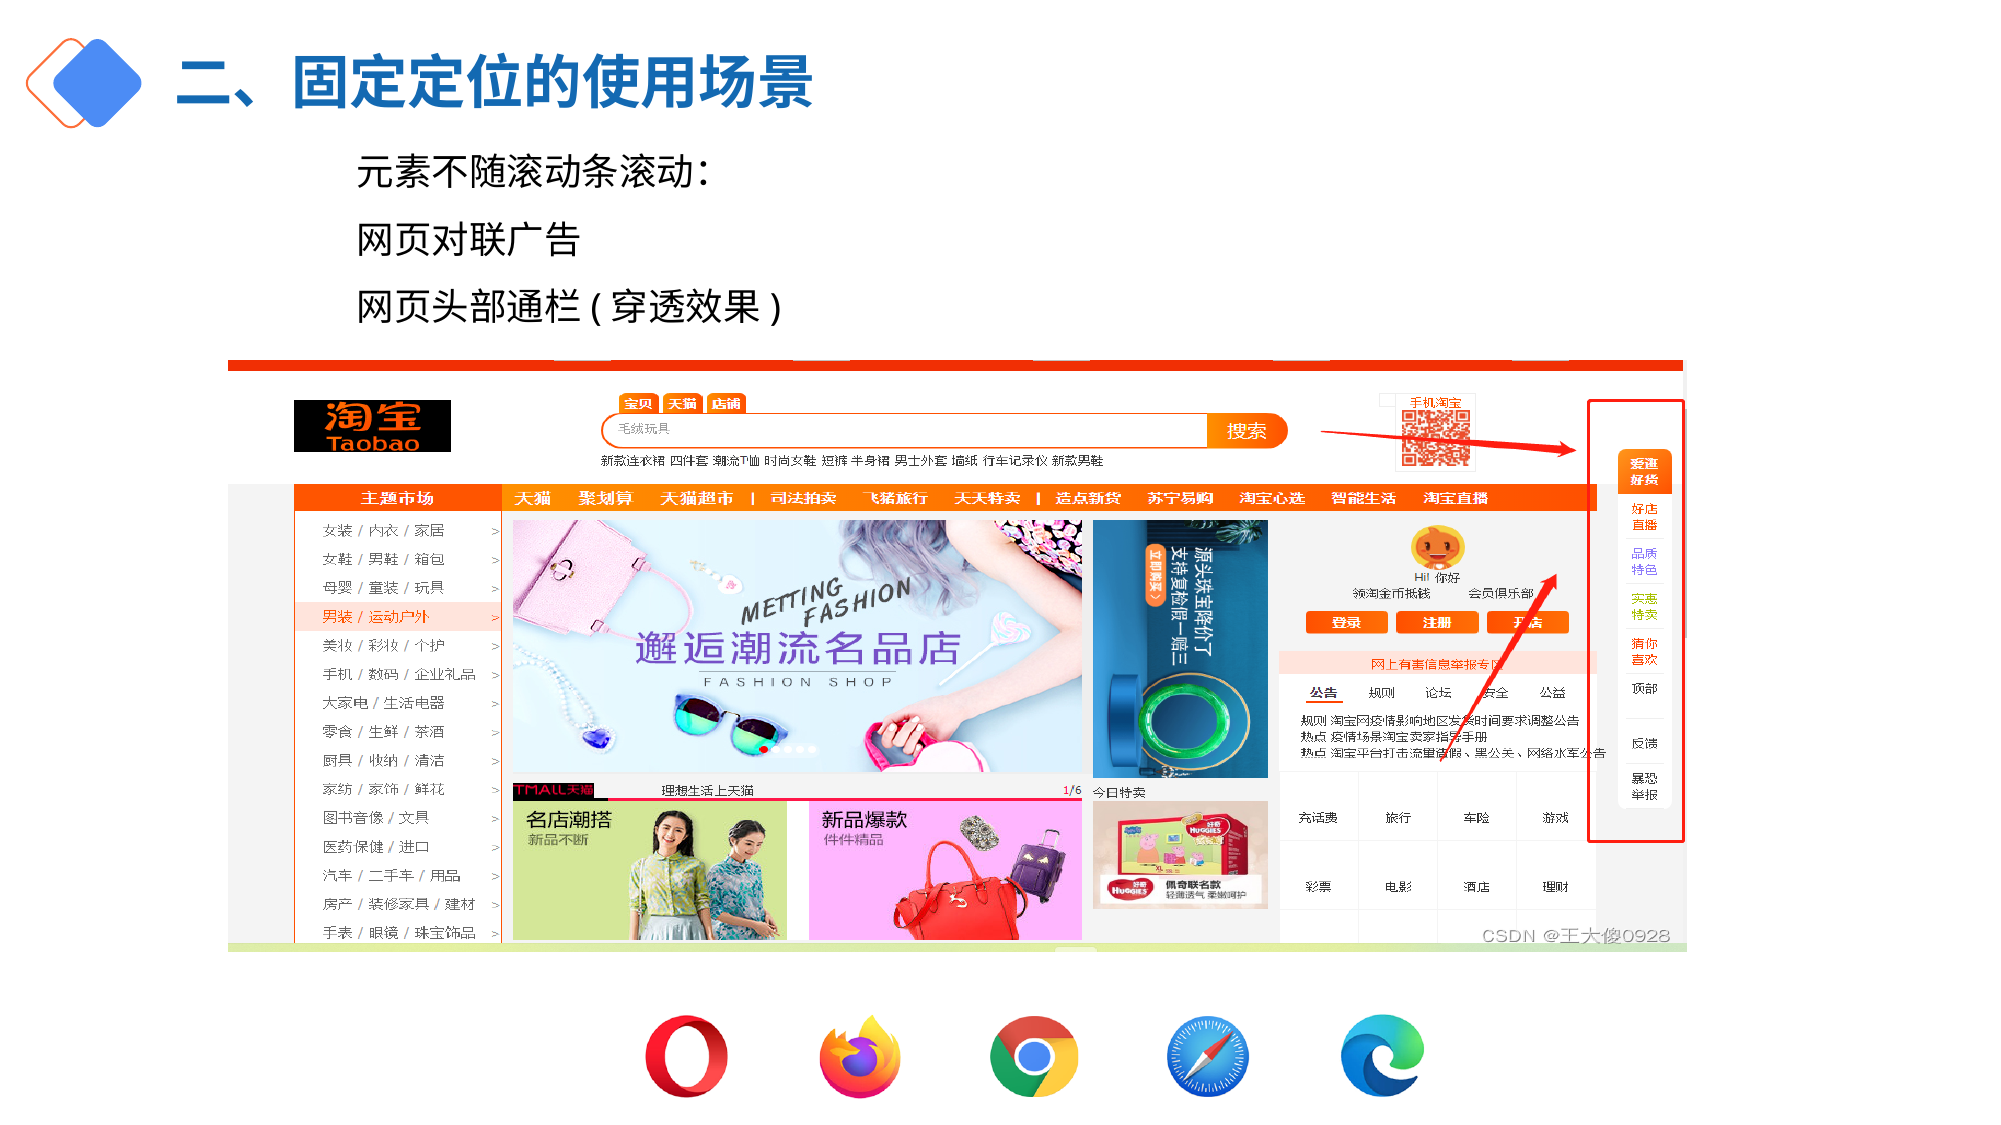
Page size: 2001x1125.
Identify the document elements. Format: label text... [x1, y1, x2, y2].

picture [228, 360, 1687, 952]
title 二、固定定位的使用场景 [159, 25, 929, 144]
text_box 元素不随滚动条滚动： 网页对联广告 网页头部通栏(穿透效果) [341, 118, 1727, 336]
picture [568, 999, 1545, 1110]
